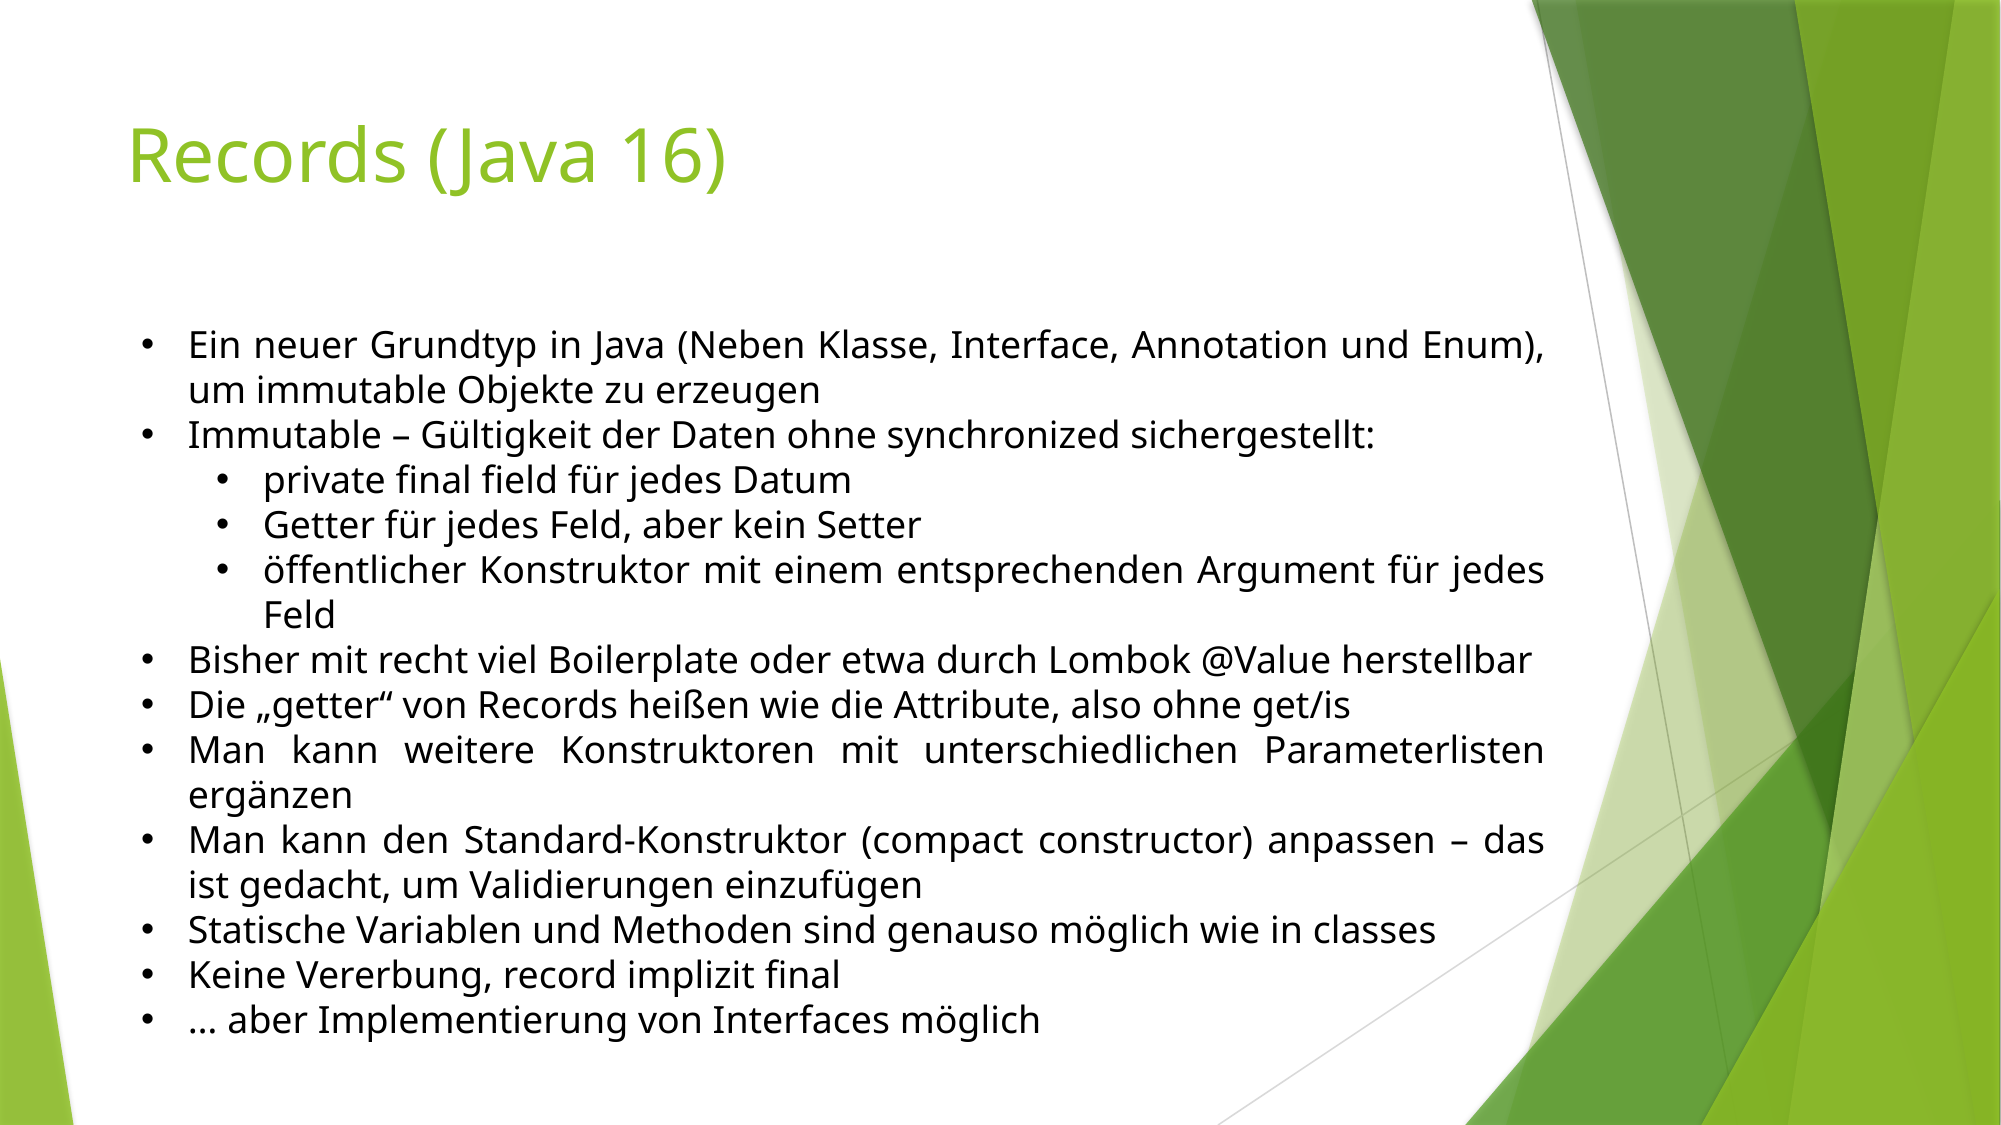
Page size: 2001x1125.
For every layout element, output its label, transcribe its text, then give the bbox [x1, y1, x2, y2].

title Records (Java 16) [111, 99, 1522, 261]
text_box Ein neuer Grundtyp in Java (Neben Klasse, Interface, Annotation und Enum), um immutable Objekte zu erzeugen Immutable – Gültigkeit der Daten ohne synchronized sichergestellt: private final field für jedes Datum Getter für jedes Feld, aber kein Setter öffentlicher Konstruktor mit einem entsprechenden Argument für jedes Feld Bisher mit recht viel Boilerplate oder etwa durch Lombok @Value herstellbar Die „getter“ von Records heißen wie die Attribute, also ohne get/is Man kann weitere Konstruktoren mit unterschiedlichen Parameterlisten ergänzen Man kann den Standard-Konstruktor (compact constructor) anpassen – das ist gedacht, um Validierungen einzufügen Statische Variablen und Methoden sind genauso möglich wie in classes Keine Vererbung, record implizit final … aber Implementierung von Interfaces möglich [126, 313, 1562, 1049]
